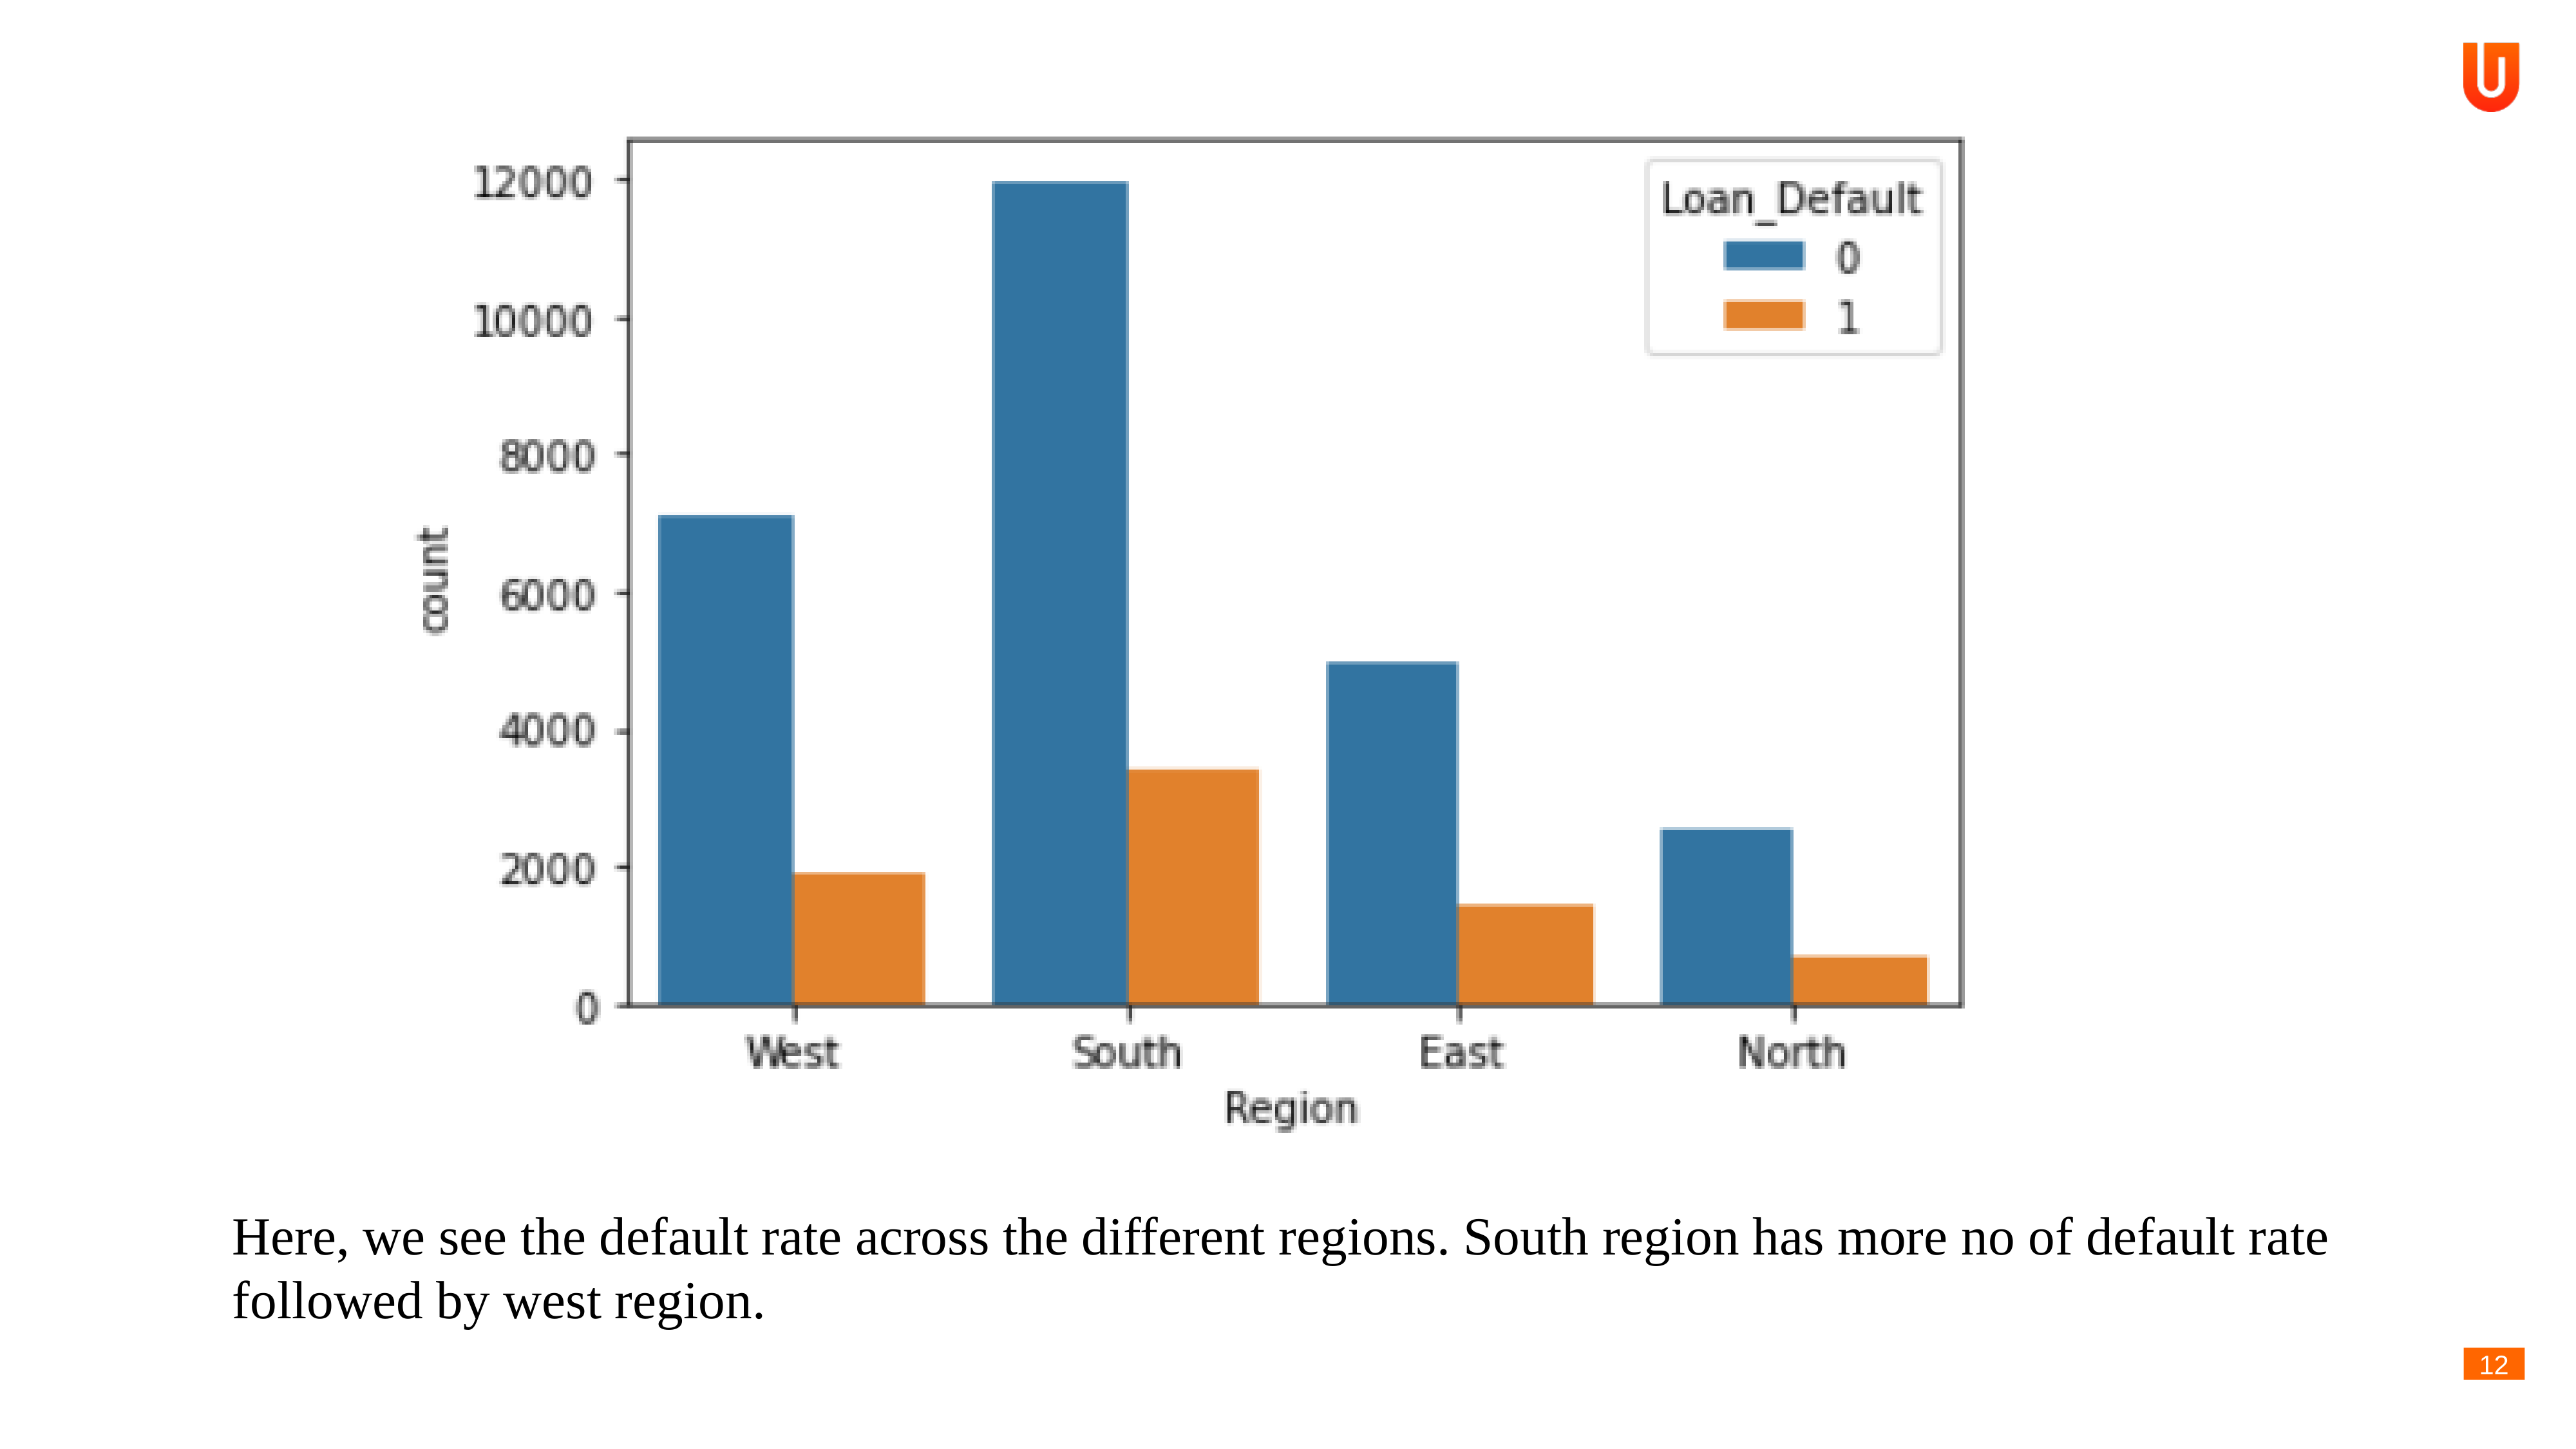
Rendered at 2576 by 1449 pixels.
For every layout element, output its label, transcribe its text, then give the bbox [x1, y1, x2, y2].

picture [2463, 24, 2525, 112]
list Here, we see the default rate across the different regions. South region has more no of default rate followed by west region. [223, 1196, 2388, 1394]
picture [381, 67, 2154, 1197]
